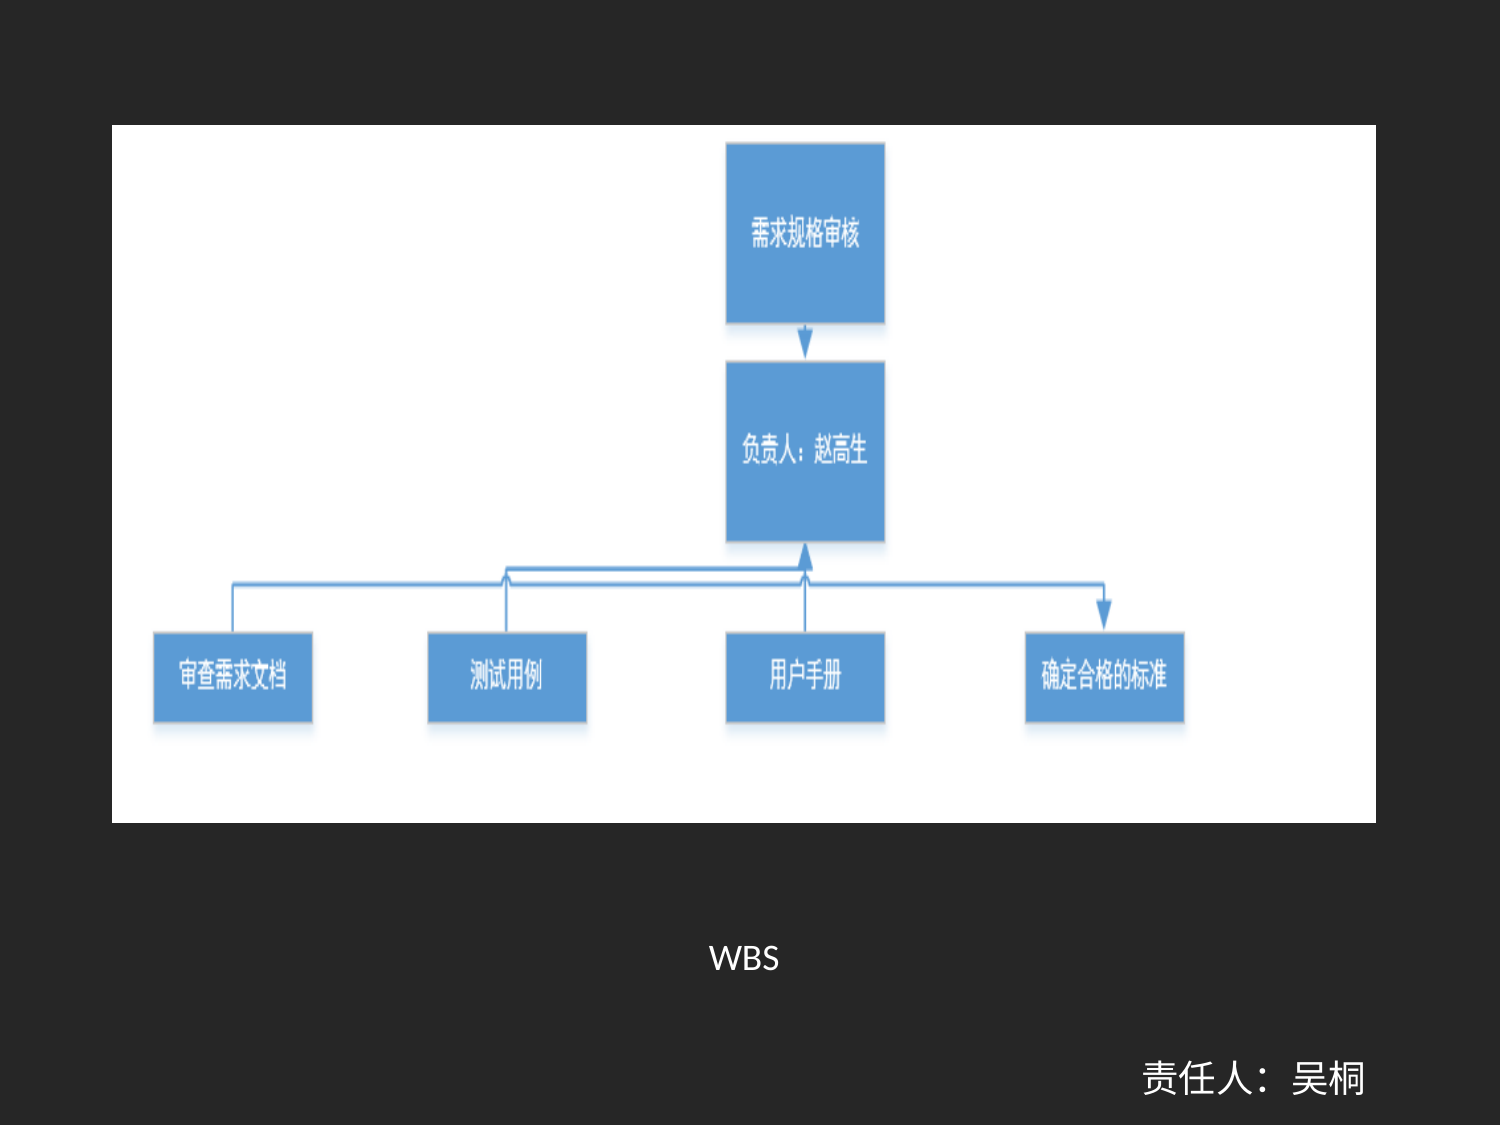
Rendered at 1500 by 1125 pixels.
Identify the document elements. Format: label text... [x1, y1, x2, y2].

text_box 责任人：吴桐 [1126, 1048, 1472, 1108]
picture [111, 125, 1377, 823]
text_box WBS [386, 925, 1102, 986]
